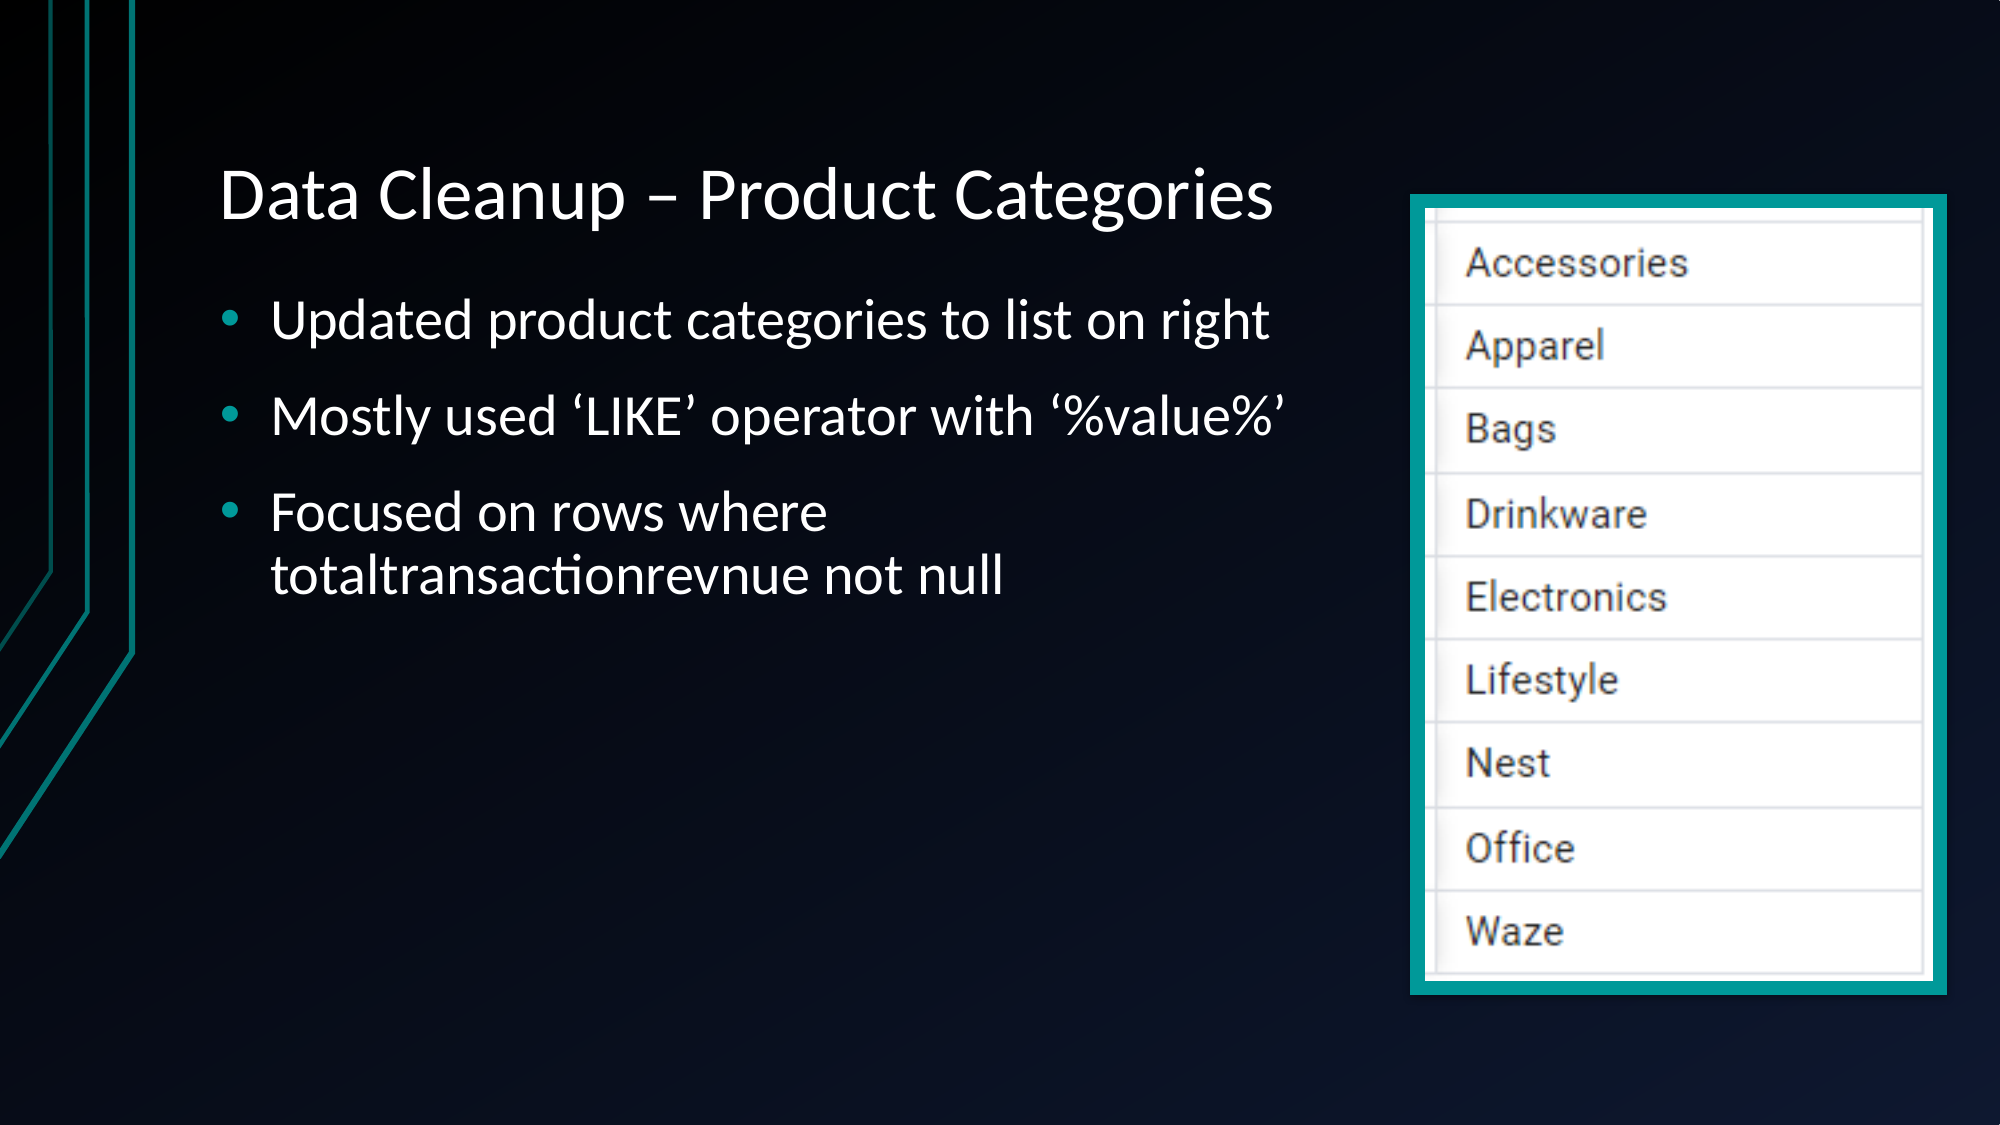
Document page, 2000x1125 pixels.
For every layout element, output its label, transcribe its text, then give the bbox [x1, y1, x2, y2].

title Data Cleanup – Product Categories [199, 45, 1900, 246]
list Updated product categories to list on right Mostly used ‘LIKE’ operator with ‘%value%’ Focused on rows where totaltransactionrevnue not null [199, 279, 1319, 1012]
picture [1424, 207, 1934, 981]
